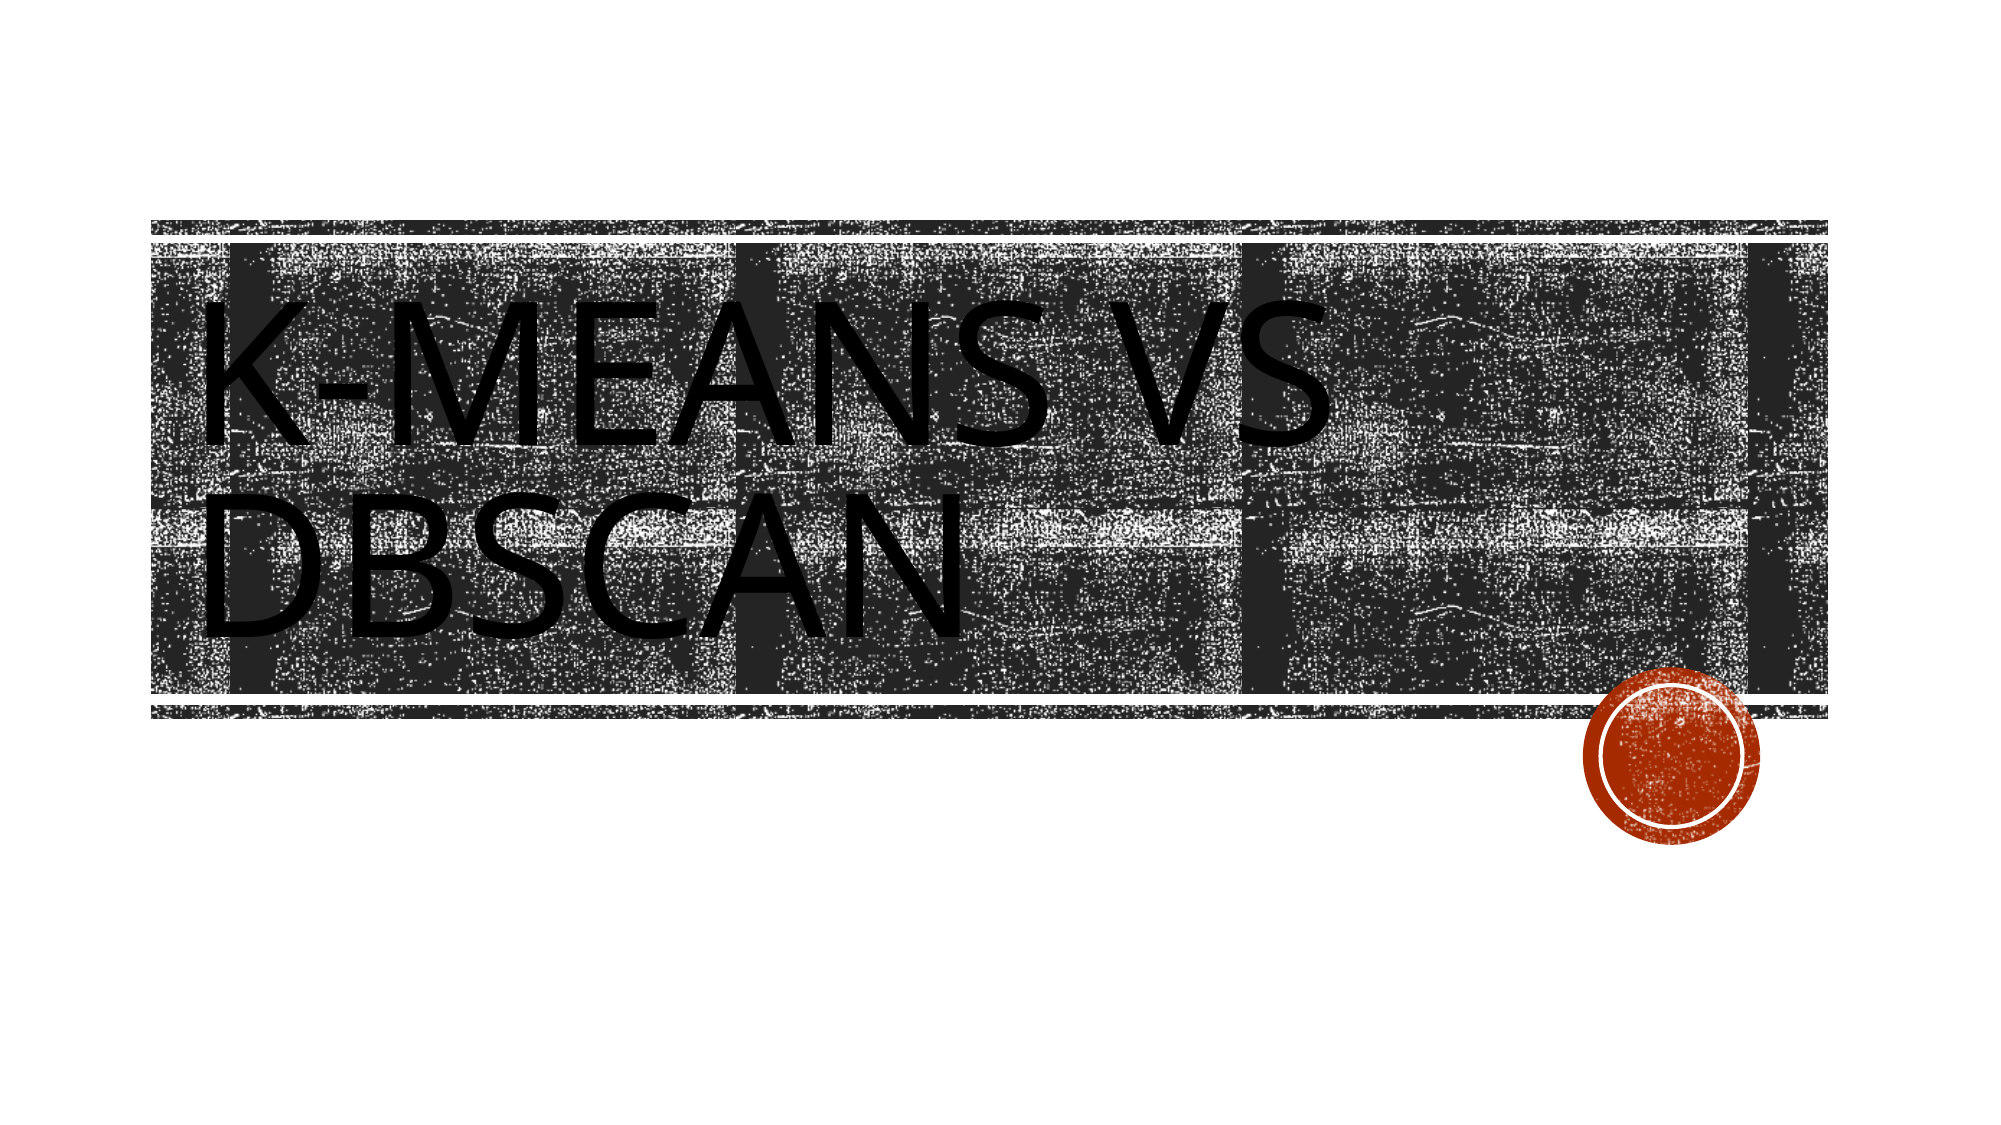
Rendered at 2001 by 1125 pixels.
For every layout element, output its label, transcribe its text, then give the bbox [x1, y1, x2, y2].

title K-Means VS DBScan [172, 234, 1808, 733]
